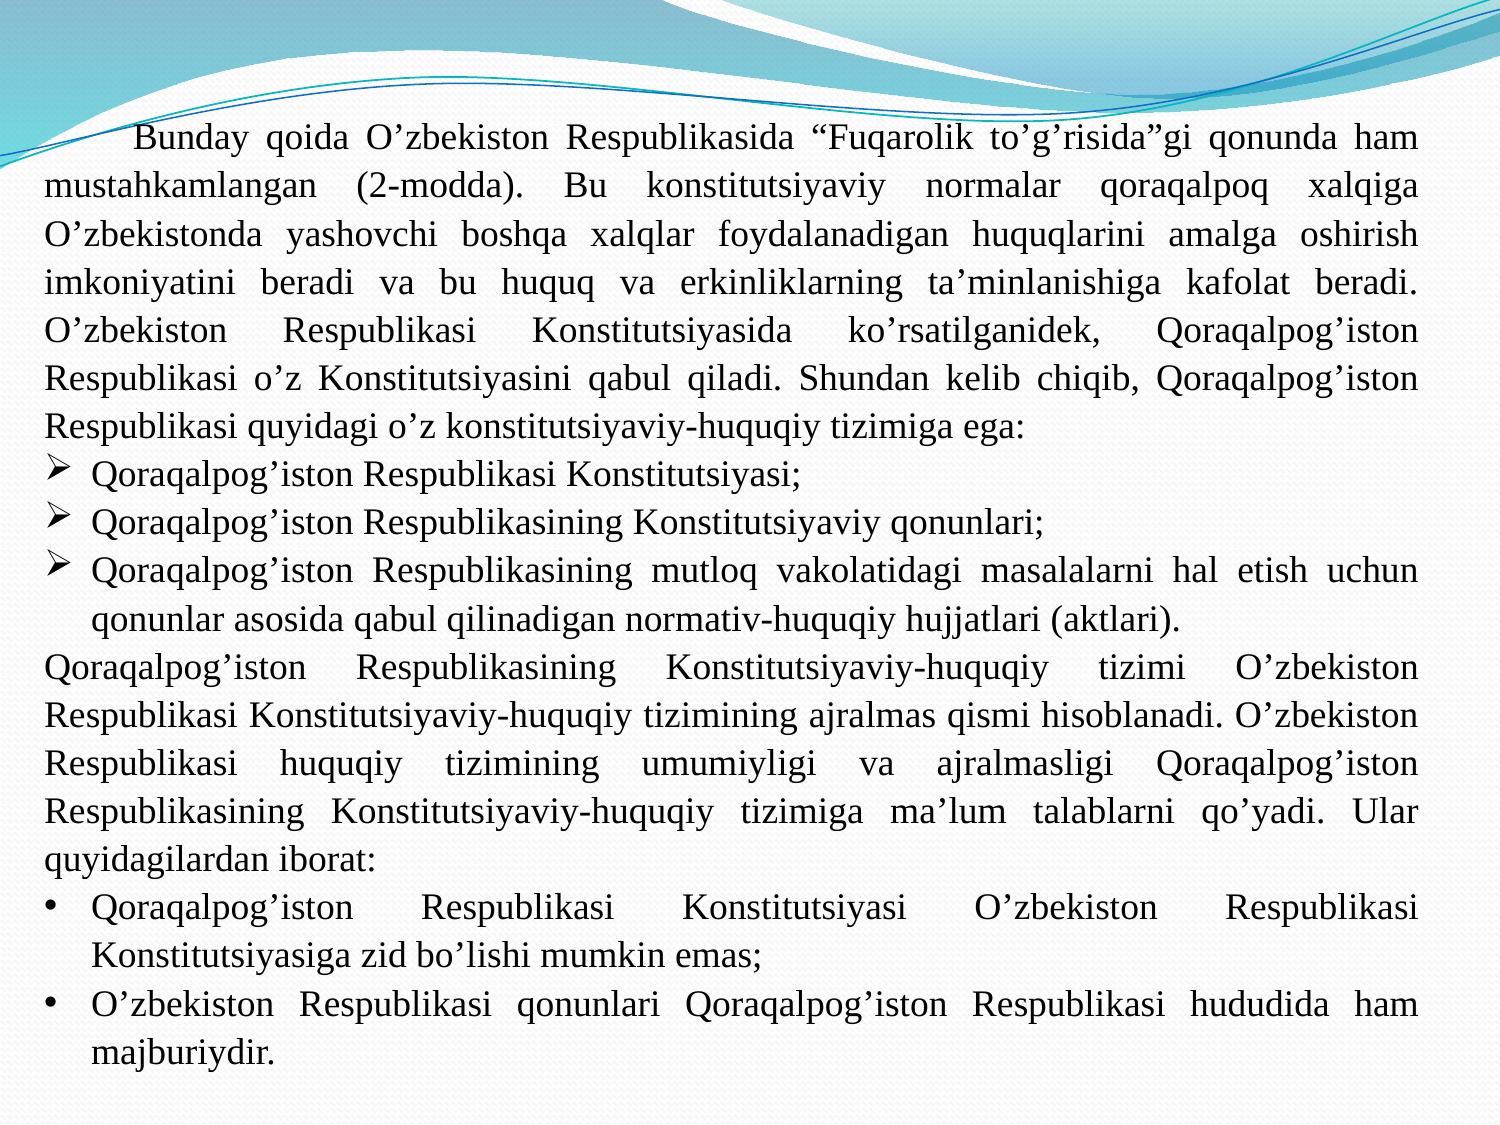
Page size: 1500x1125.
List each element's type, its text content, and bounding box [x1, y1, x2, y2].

text_box Bunday qoida O’zbekiston Respublikasida “Fuqarolik to’g’risida”gi qonunda ham mustahkamlangan (2-modda). Bu konstitutsiyaviy normalar qoraqalpoq xalqiga O’zbekistonda yashovchi boshqa xalqlar foydalanadigan huquqlarini amalga oshirish imkoniyatini beradi va bu huquq va erkinliklarning ta’minlanishiga kafolat beradi. O’zbekiston Respublikasi Konstitutsiyasida ko’rsatilganidek, Qoraqalpog’iston Respublikasi o’z Konstitutsiyasini qabul qiladi. Shundan kelib chiqib, Qoraqalpog’iston Respublikasi quyidagi o’z konstitutsiyaviy-huquqiy tizimiga ega: Qoraqalpog’iston Respublikasi Konstitutsiyasi; Qoraqalpog’iston Respublikasining Konstitutsiyaviy qonunlari; Qoraqalpog’iston Respublikasining mutloq vakolatidagi masalalarni hal etish uchun qonunlar asosida qabul qilinadigan normativ-huquqiy hujjatlari (aktlari). Qoraqalpog’iston Respublikasining Konstitutsiyaviy-huquqiy tizimi O’zbekiston Respublikasi Konstitutsiyaviy-huquqiy tizimining ajralmas qismi hisoblanadi. O’zbekiston Respublikasi huquqiy tizimining umumiyligi va ajralmasligi Qoraqalpog’iston Respublikasining Konstitutsiyaviy-huquqiy tizimiga ma’lum talablarni qo’yadi. Ular quyidagilardan iborat: Qoraqalpog’iston Respublikasi Konstitutsiyasi O’zbekiston Respublikasi Konstitutsiyasiga zid bo’lishi mumkin emas; O’zbekiston Respublikasi qonunlari Qoraqalpog’iston Respublikasi hududida ham majburiydir. [29, 101, 1436, 1080]
